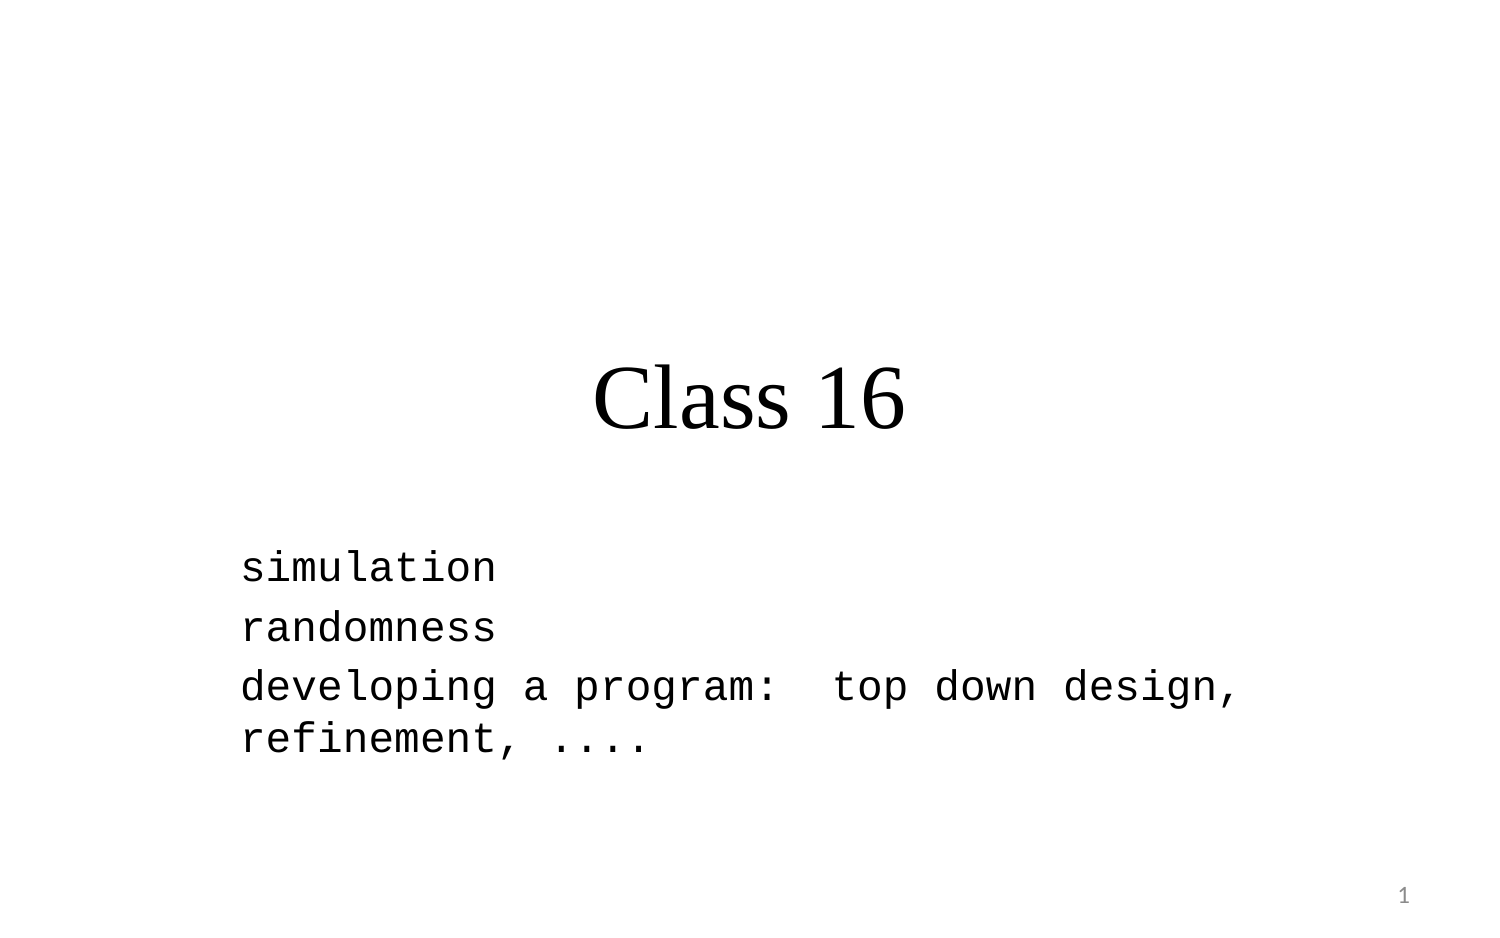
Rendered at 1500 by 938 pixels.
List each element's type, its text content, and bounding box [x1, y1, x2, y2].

slide_number 1 [1074, 868, 1425, 919]
title Class 16 [112, 291, 1388, 493]
subtitle simulation randomness developing a program: top down design, refinement, .... [225, 531, 1275, 771]
